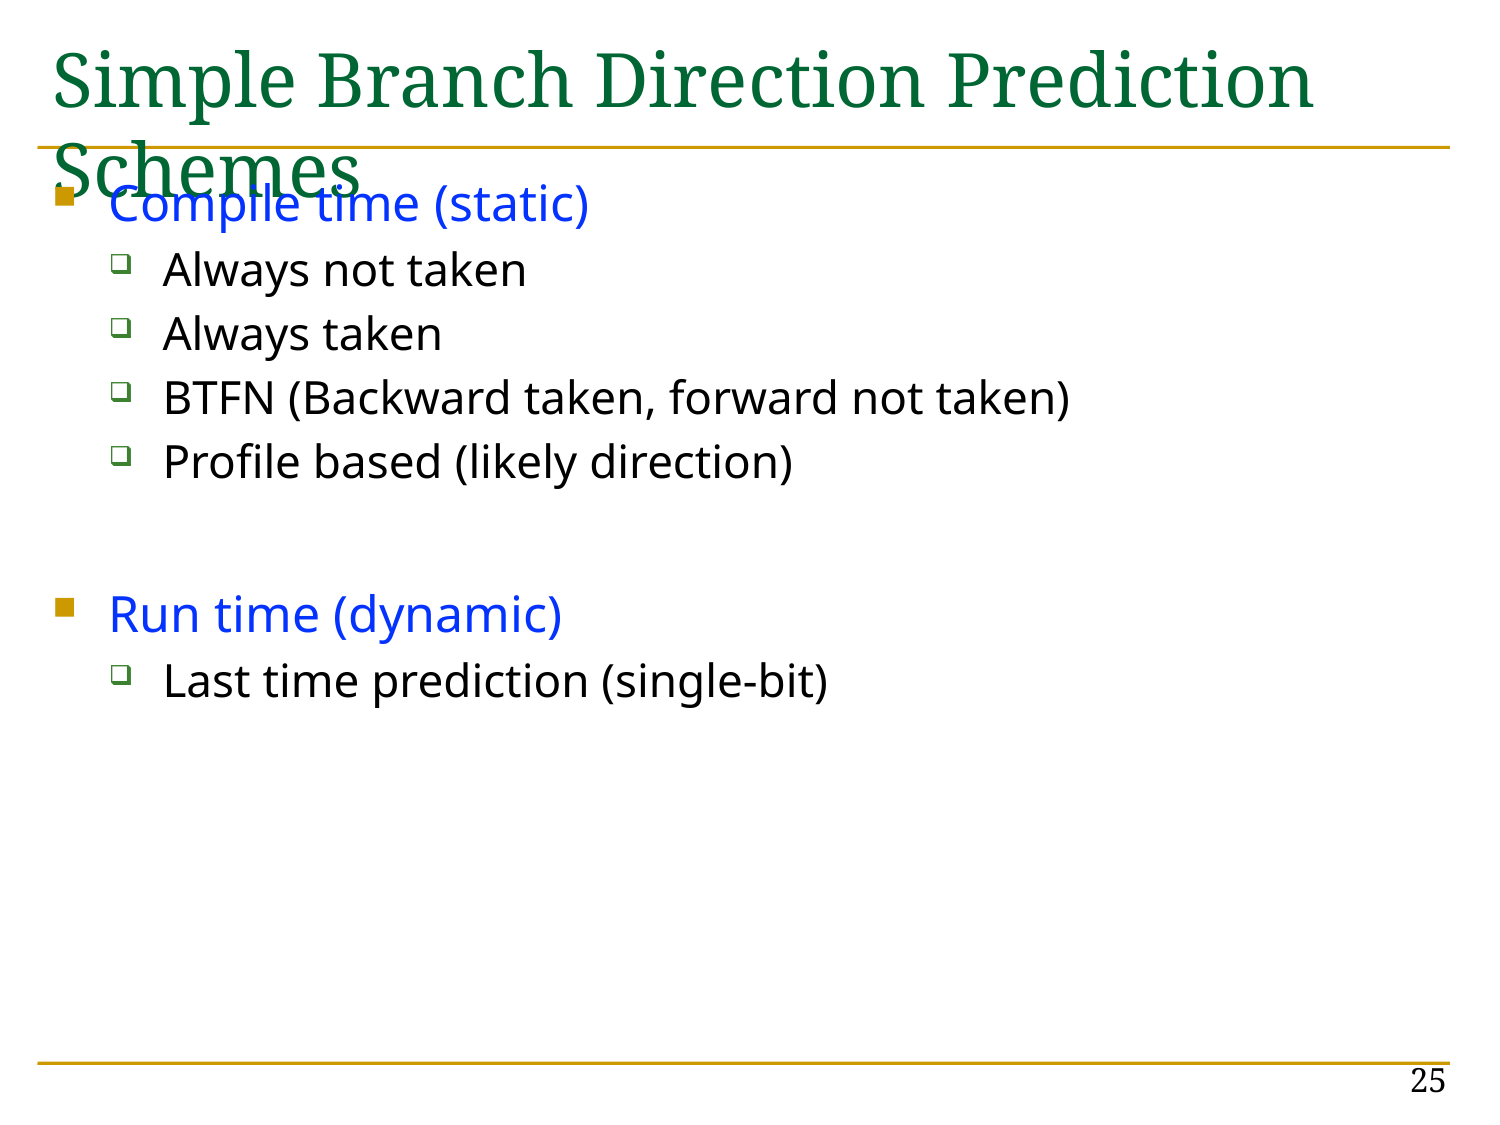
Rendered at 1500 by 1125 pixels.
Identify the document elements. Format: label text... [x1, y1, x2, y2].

list Compile time (static) Always not taken Always taken BTFN (Backward taken, forward not taken) Profile based (likely direction) Run time (dynamic) Last time prediction (single-bit) [37, 163, 1450, 1016]
title Simple Branch Direction Prediction Schemes [37, 24, 1500, 200]
slide_number 25 [1111, 1036, 1462, 1112]
